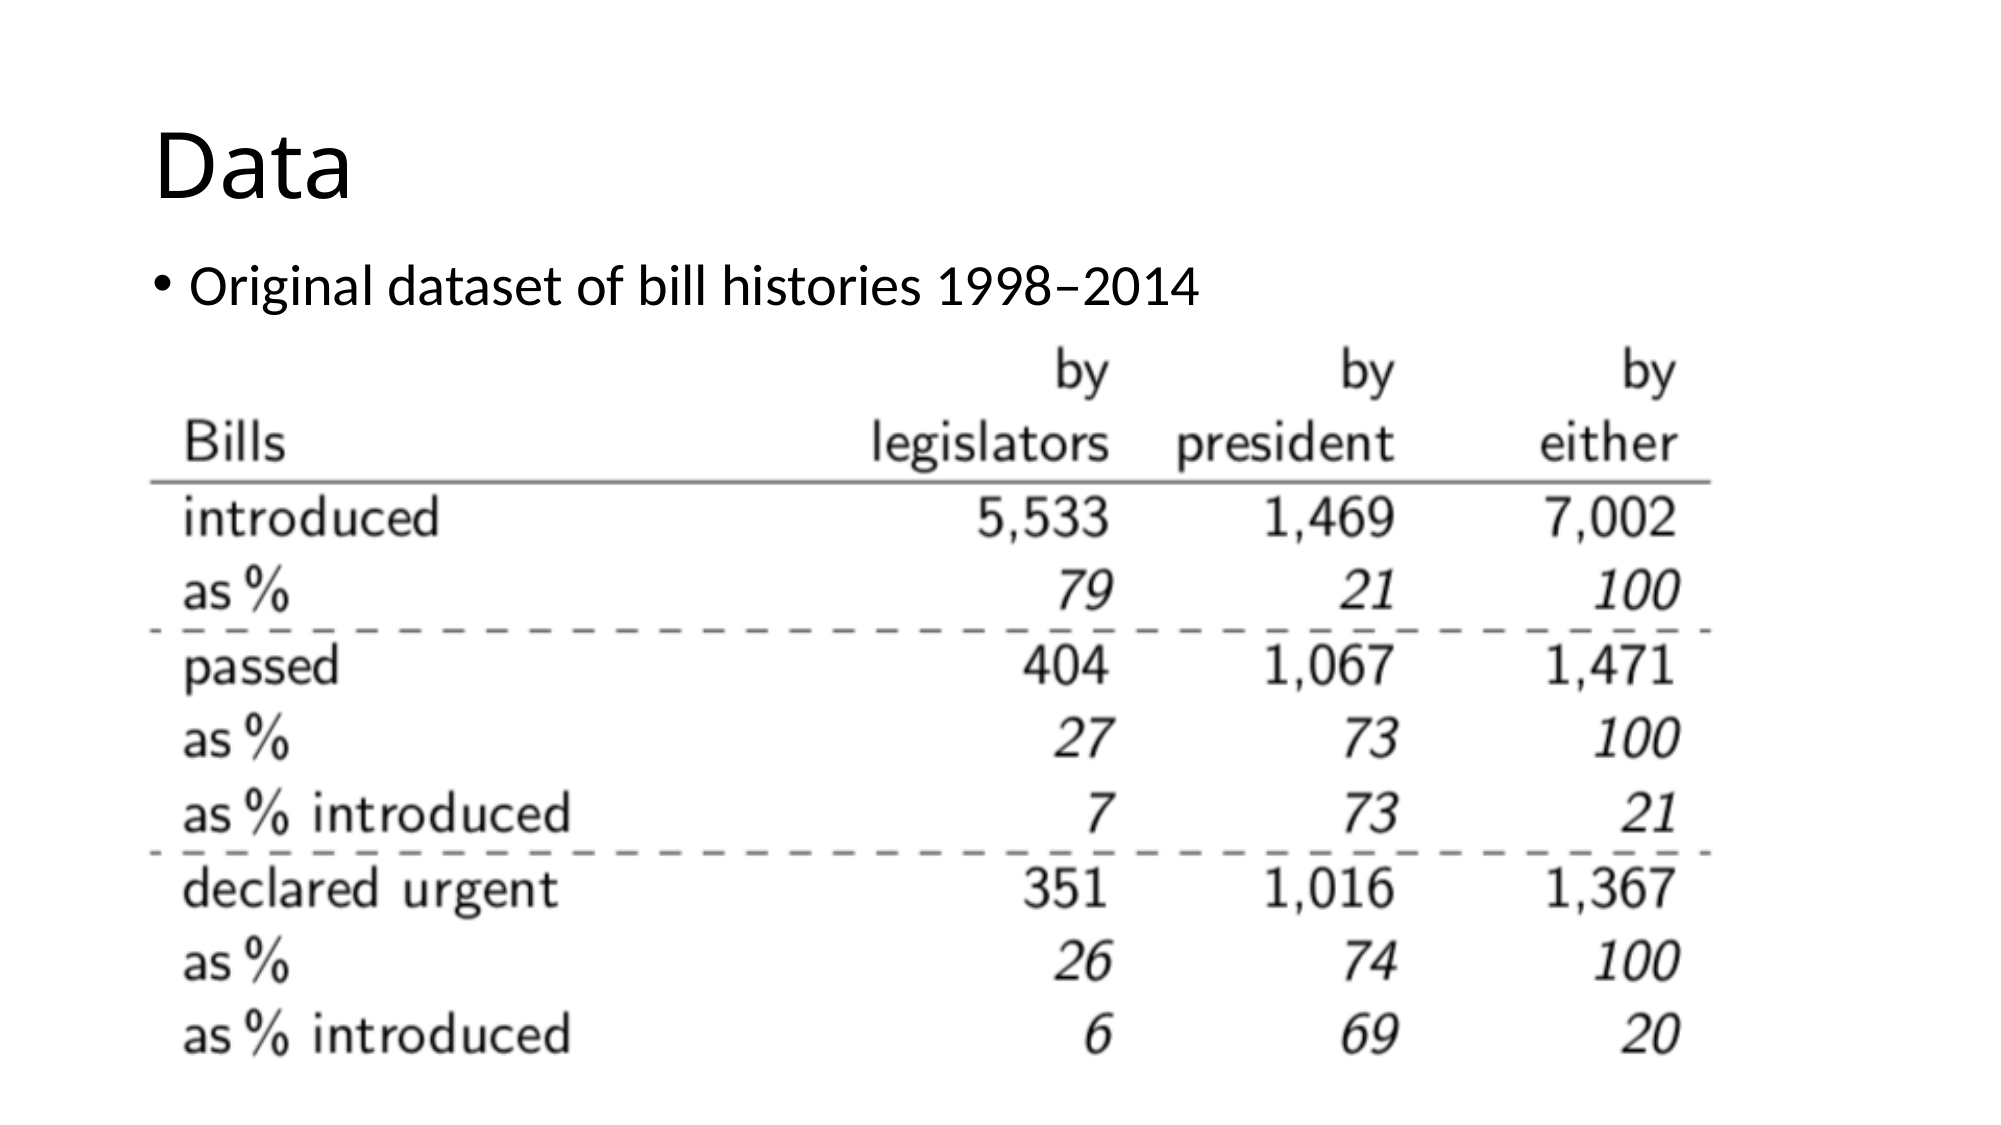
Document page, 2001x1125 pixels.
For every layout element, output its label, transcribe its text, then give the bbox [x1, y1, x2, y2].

title Data [137, 59, 1863, 247]
picture [137, 335, 1803, 1125]
list Original dataset of bill histories 1998–2014 [137, 247, 1863, 961]
